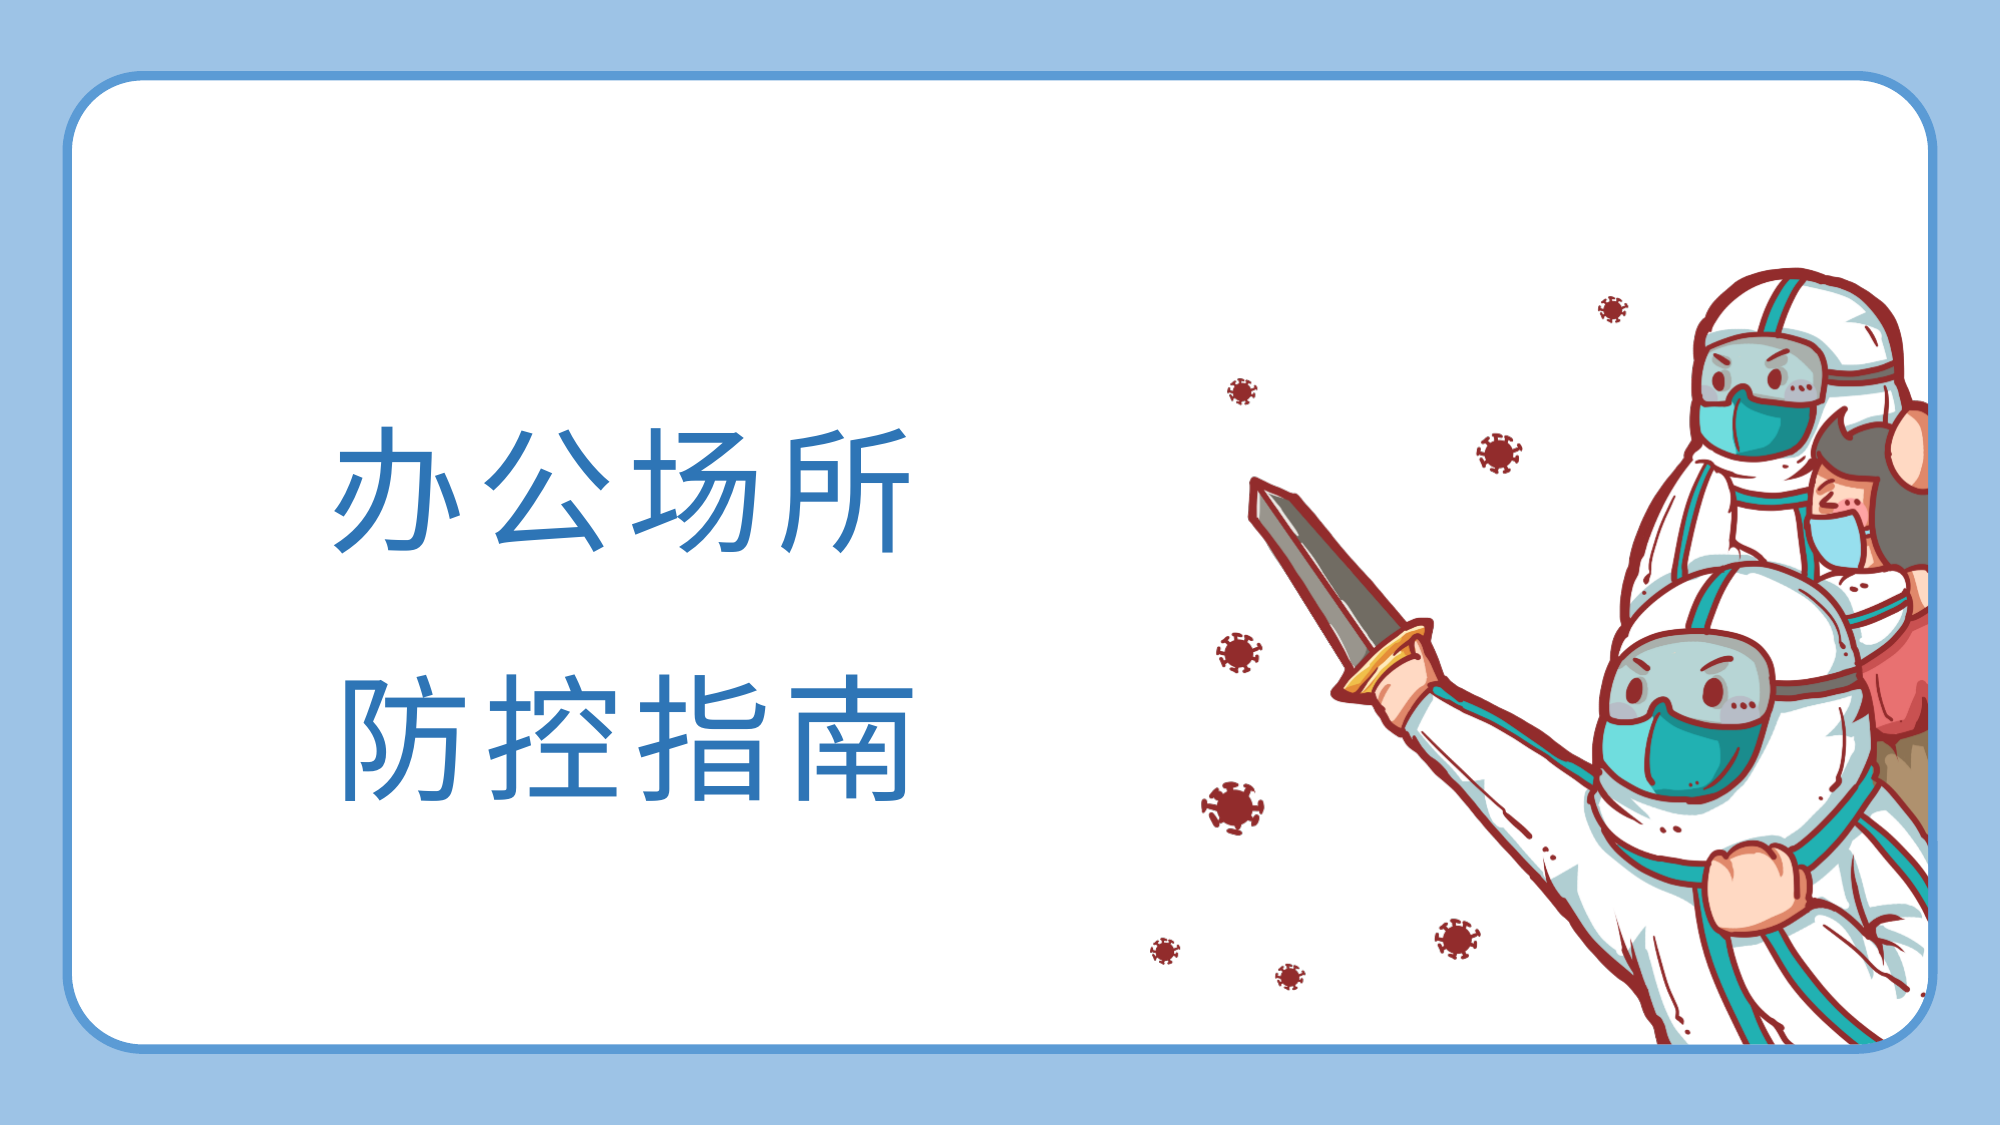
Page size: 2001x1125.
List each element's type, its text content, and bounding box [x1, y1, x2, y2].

text_box [0, 0, 2000, 1125]
text_box [66, 74, 1934, 1051]
text_box 办公场所防控指南 [256, 315, 1000, 826]
picture [1123, 241, 1929, 1045]
